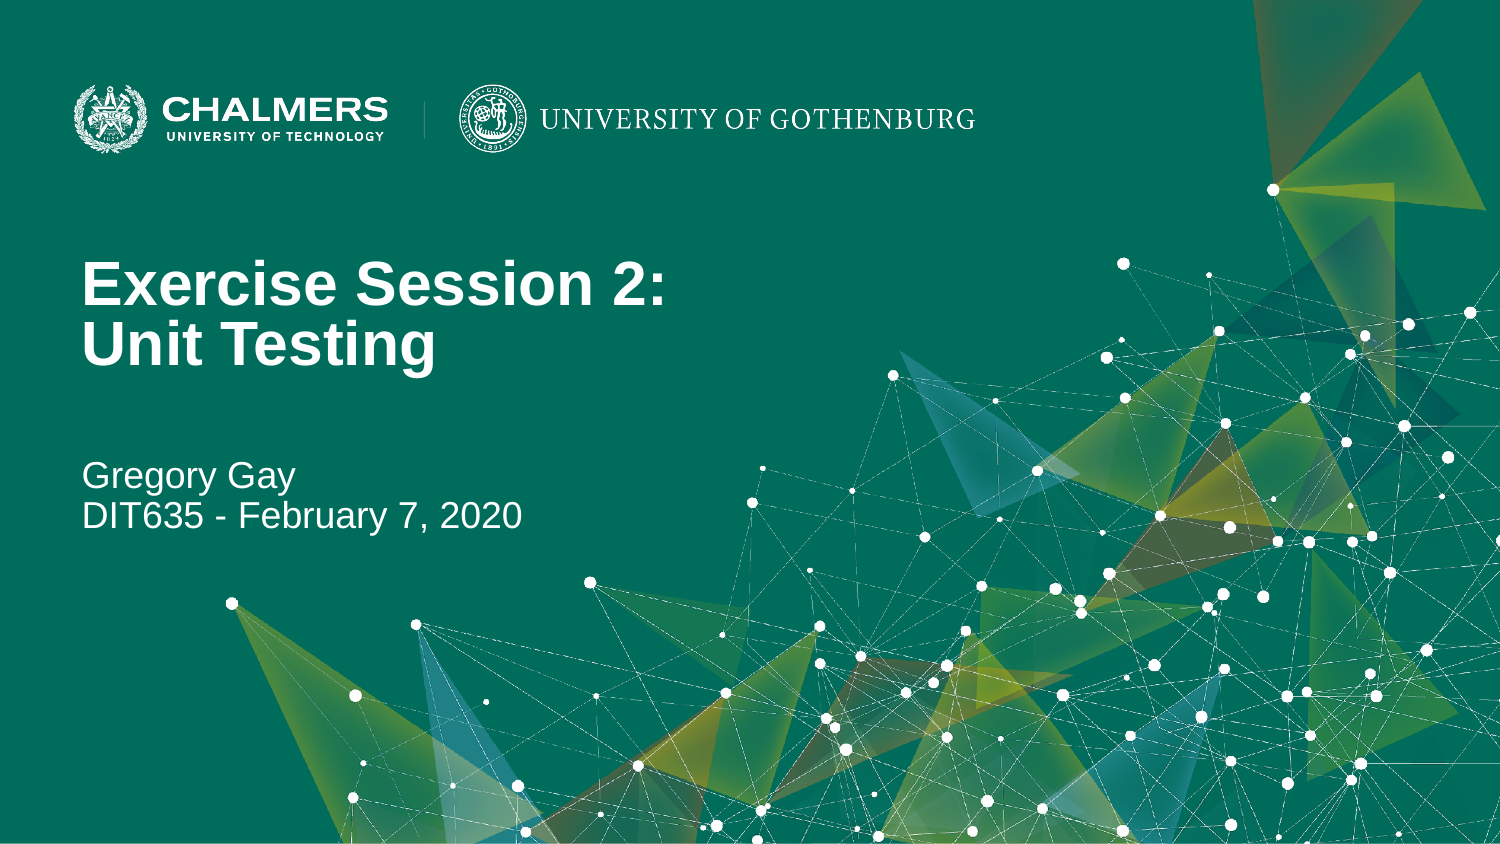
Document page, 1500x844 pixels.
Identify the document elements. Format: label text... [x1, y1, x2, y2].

list Gregory Gay DIT635 - February 7, 2020 [66, 448, 888, 519]
list Exercise Session 2: Unit Testing [66, 249, 1106, 441]
picture [17, 0, 1500, 844]
